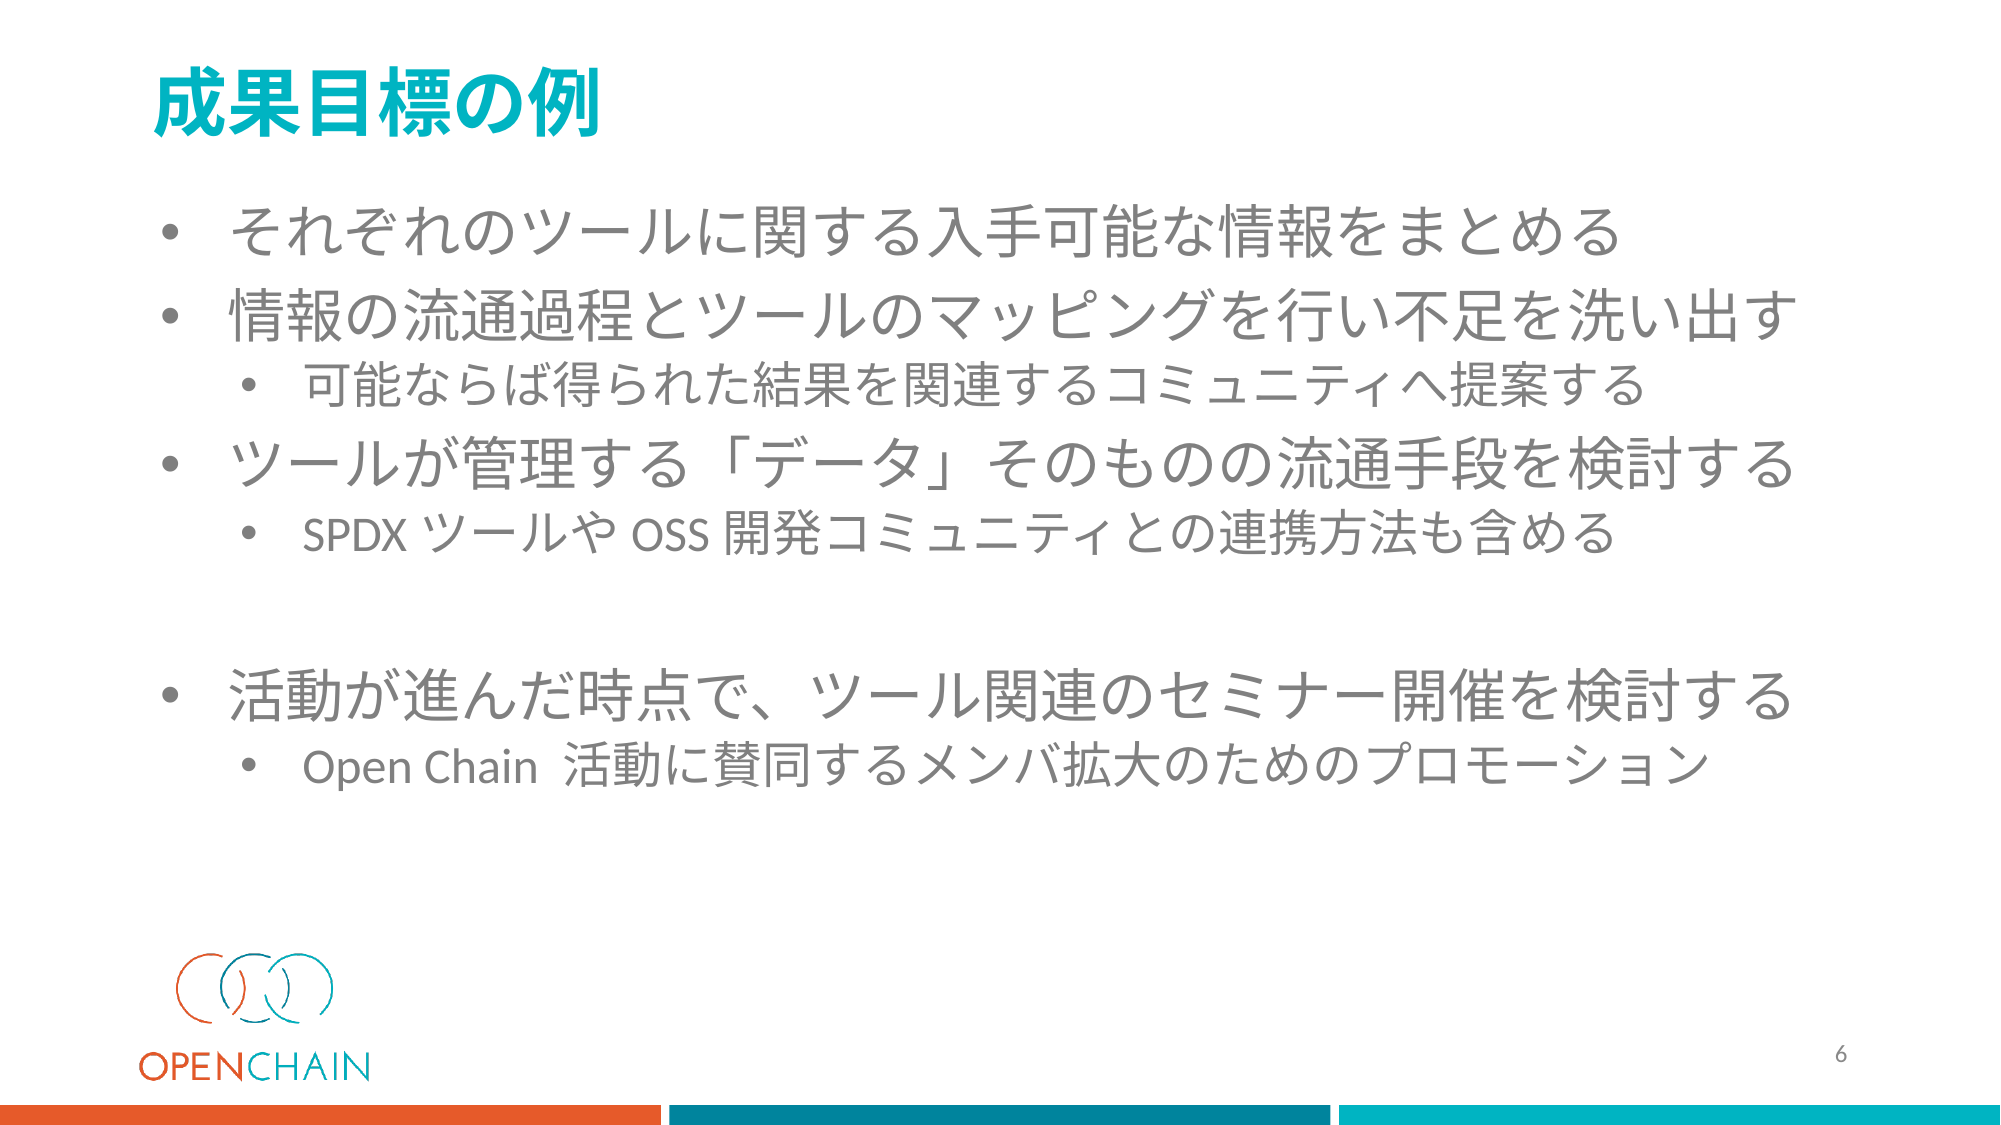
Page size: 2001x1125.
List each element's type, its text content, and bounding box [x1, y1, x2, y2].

title 成果目標の例 [137, 59, 1863, 153]
list それぞれのツールに関する入手可能な情報をまとめる 情報の流通過程とツールのマッピングを行い不足を洗い出す 可能ならば得られた結果を関連するコミュニティへ提案する ツールが管理する「データ」そのものの流通手段を検討する SPDXツールやOSS開発コミュニティとの連携方法も含める 活動が進んだ時点で、ツール関連のセミナー開催を検討する Open Chain 活動に賛同するメンバ拡大のためのプロモーション [137, 188, 1863, 928]
slide_number 6 [1648, 1022, 1863, 1083]
picture [137, 951, 371, 1082]
